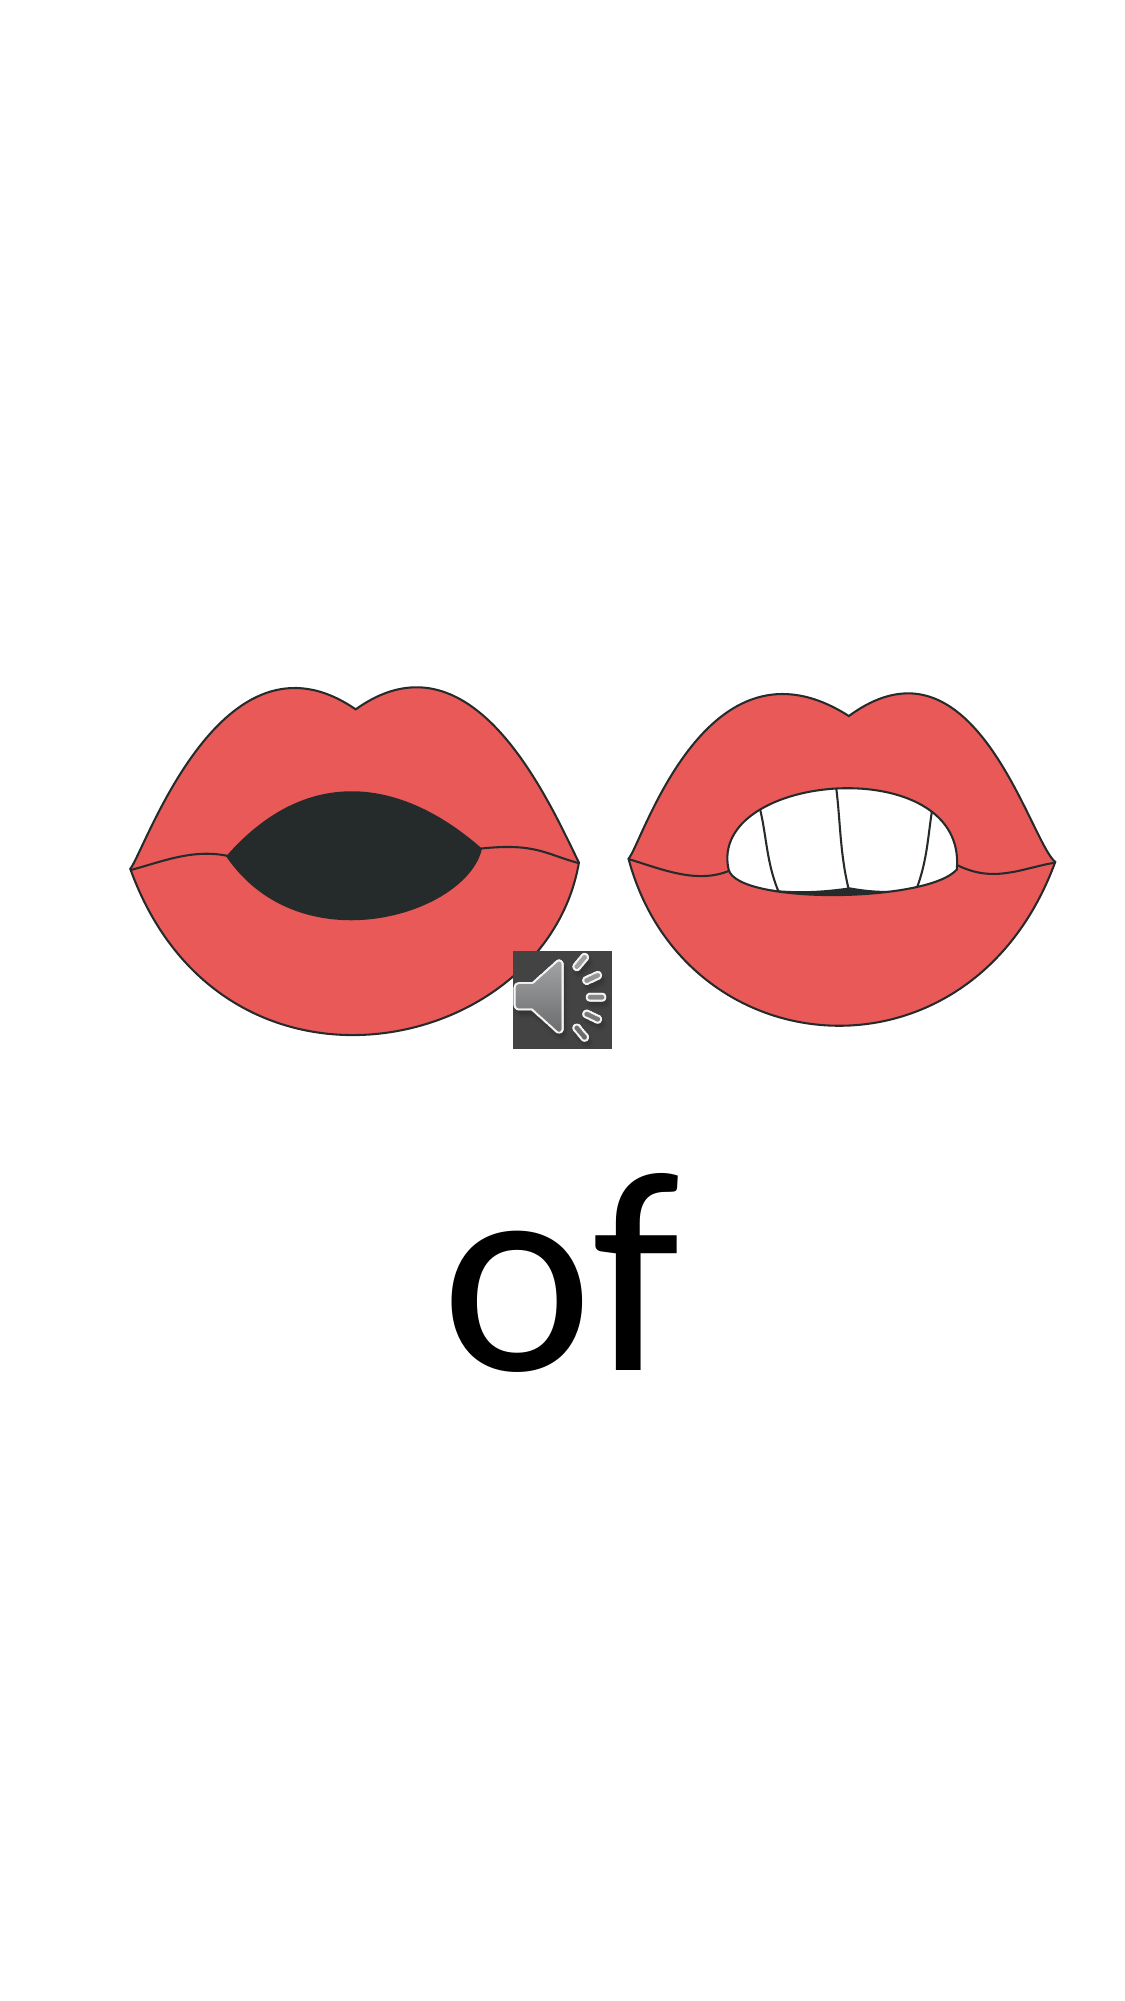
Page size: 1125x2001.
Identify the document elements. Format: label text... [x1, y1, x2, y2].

picture [512, 949, 613, 1050]
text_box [130, 687, 579, 1036]
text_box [628, 693, 1056, 1026]
text_box of [293, 1076, 828, 1436]
